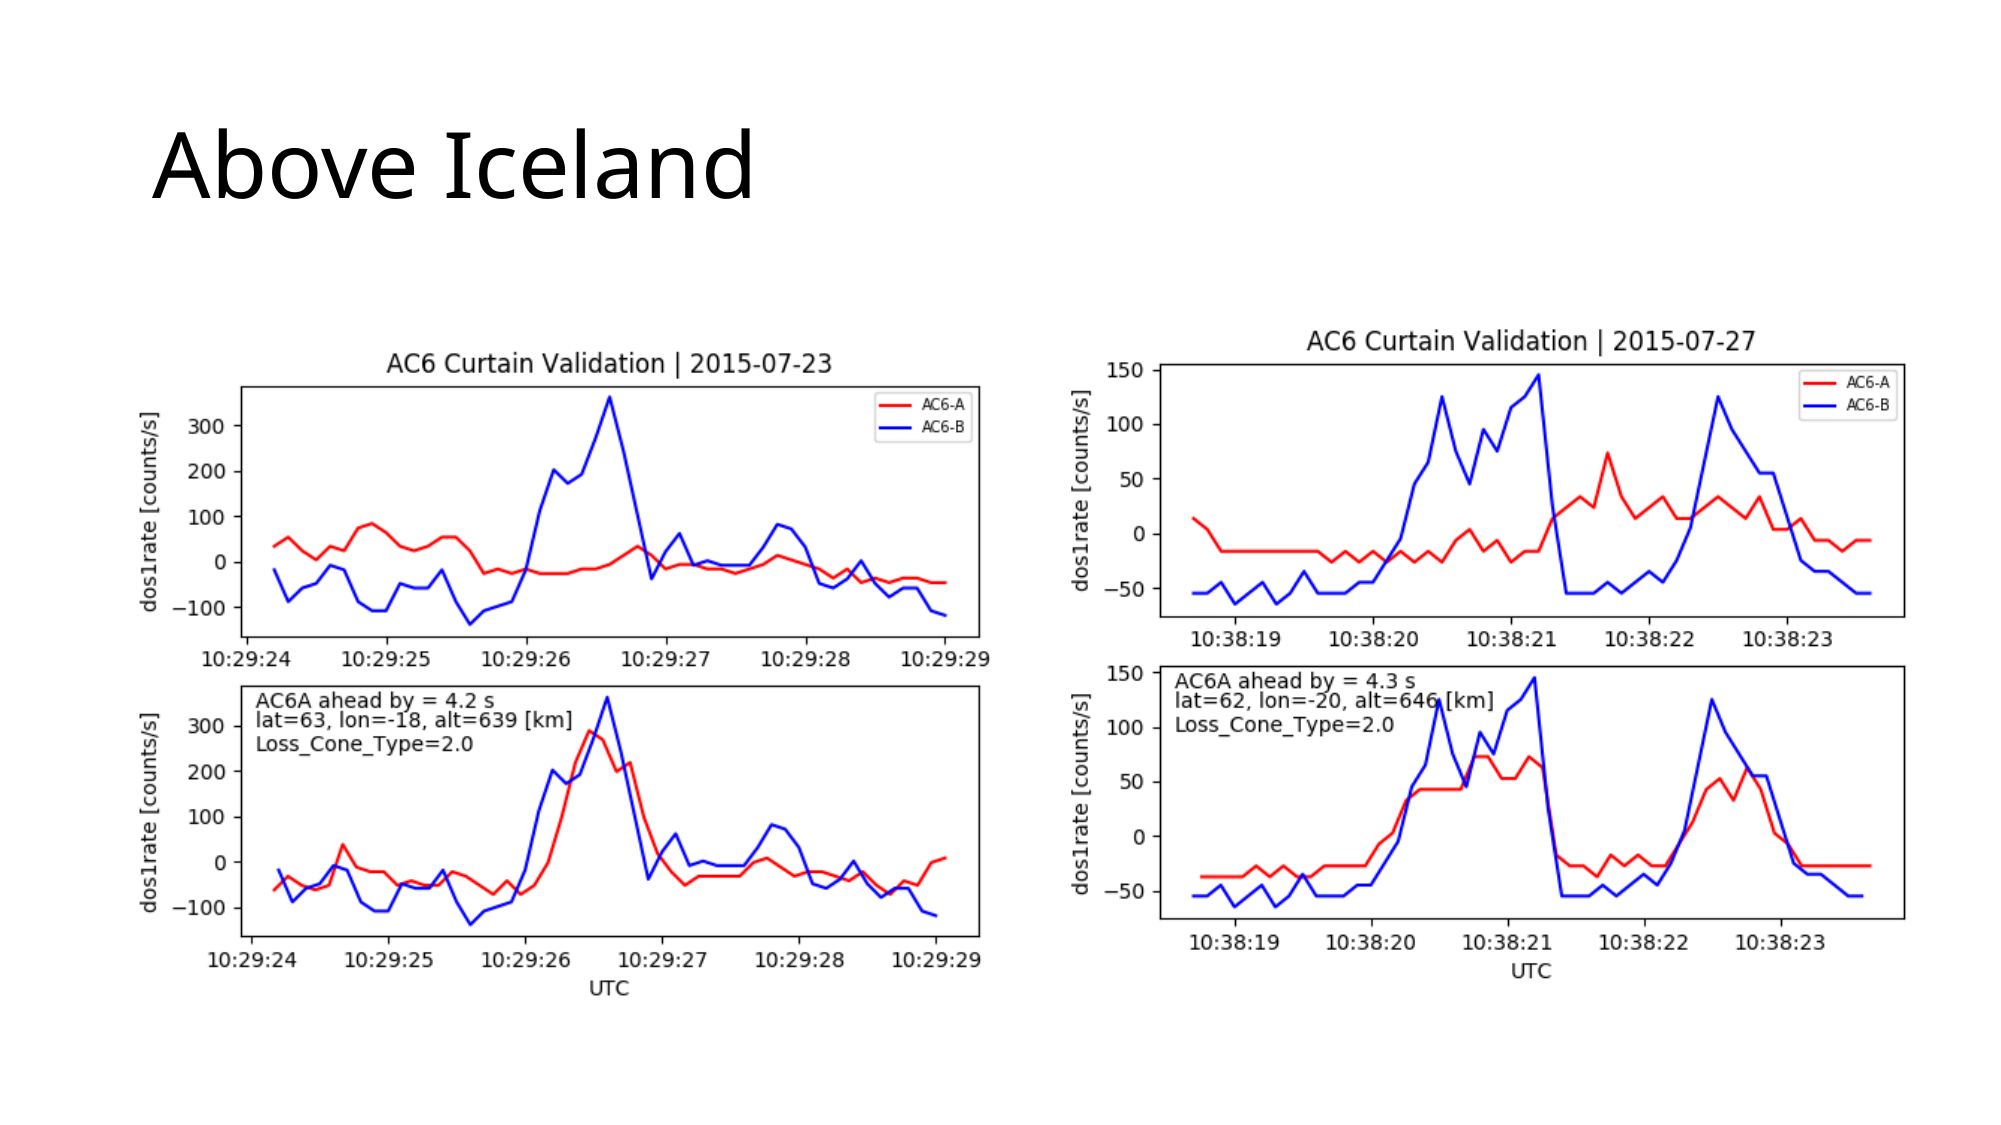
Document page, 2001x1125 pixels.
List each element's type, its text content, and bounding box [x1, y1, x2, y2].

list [121, 300, 1074, 1015]
picture [1039, 277, 2000, 998]
title Above Iceland [137, 59, 1863, 278]
